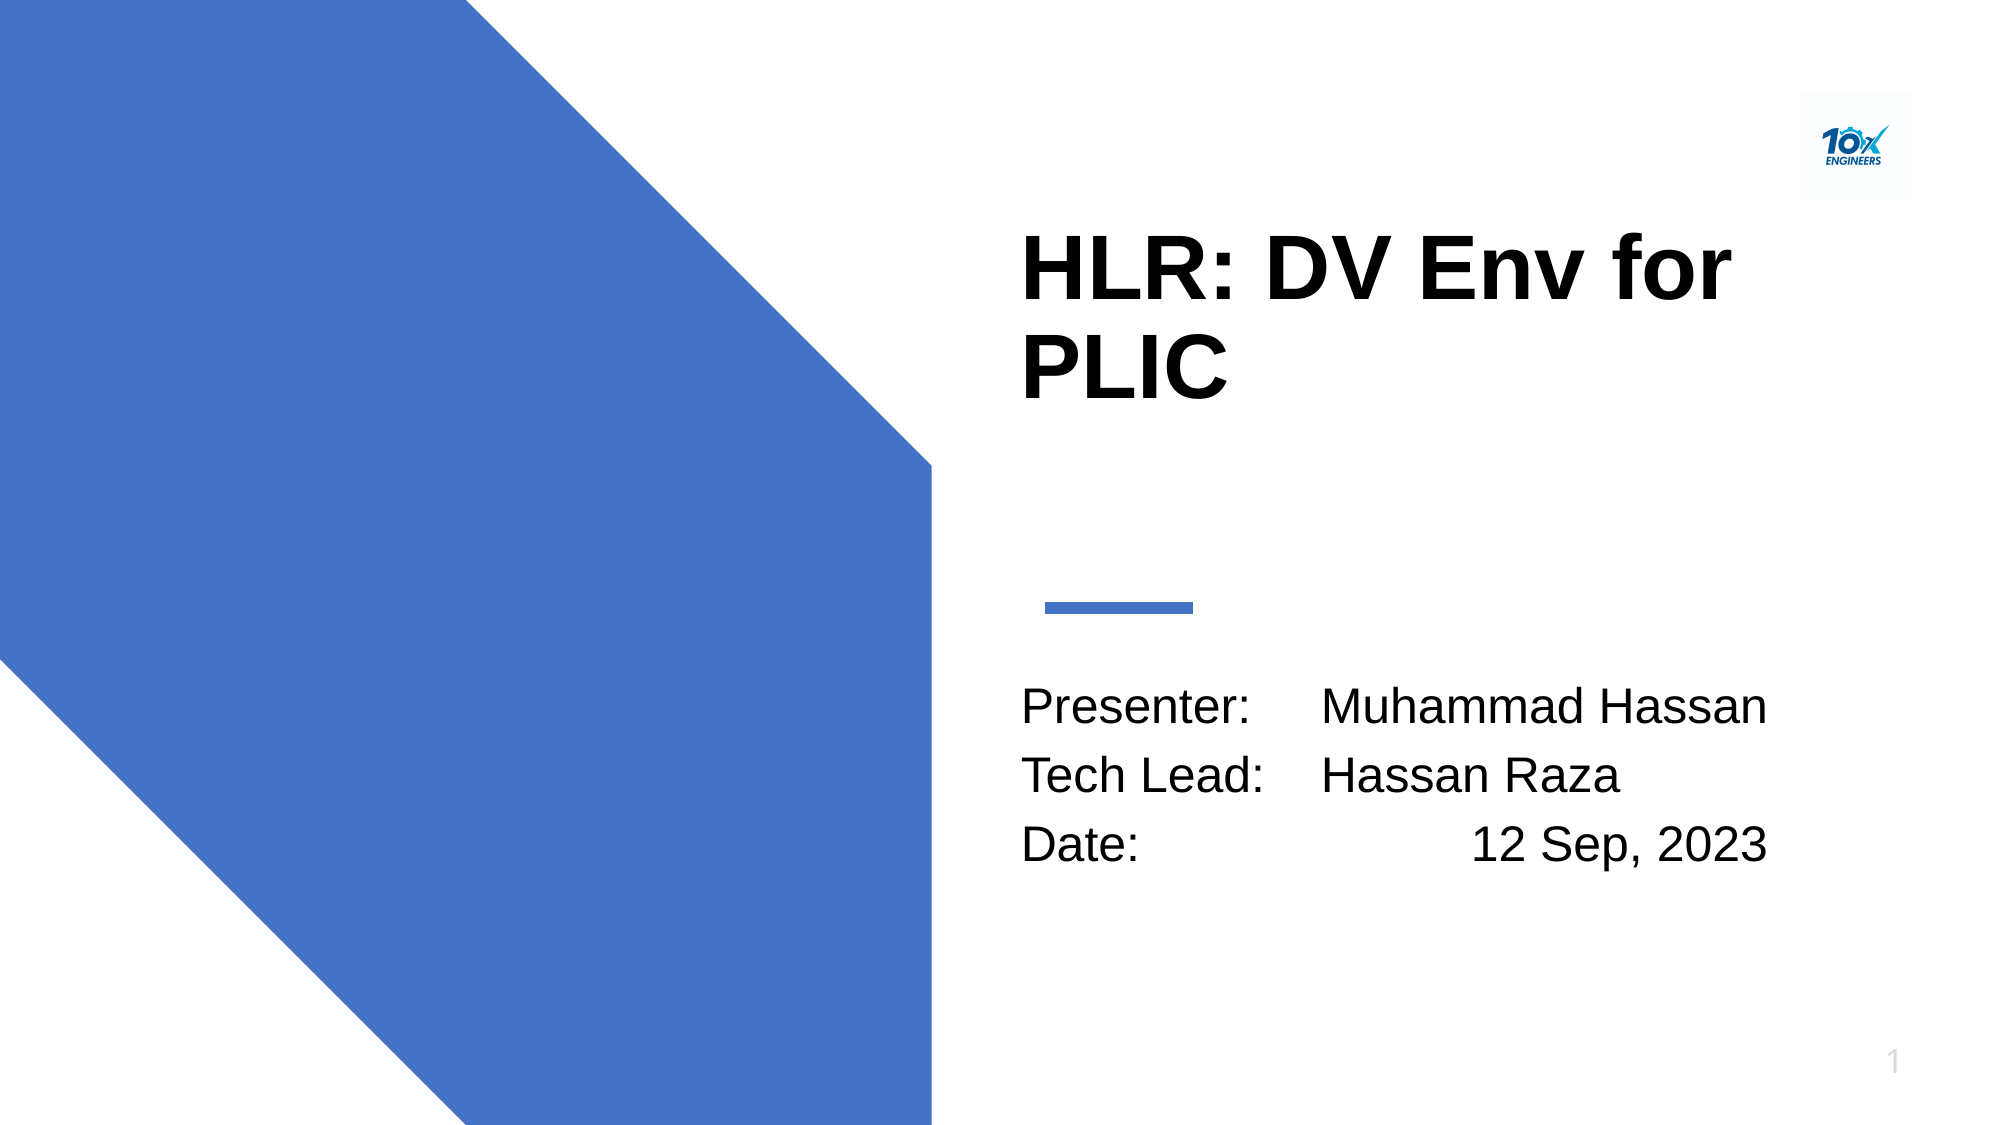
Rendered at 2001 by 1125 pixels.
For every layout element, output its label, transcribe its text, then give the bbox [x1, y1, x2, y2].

title HLR: DV Env for PLIC [1005, 169, 1857, 433]
subtitle Presenter: Muhammad Hassan Tech Lead: Hassan Raza Date: 12 Sep, 2023 [1005, 649, 1790, 776]
slide_number ‹#› [1869, 1019, 1990, 1106]
picture [1801, 91, 1911, 201]
